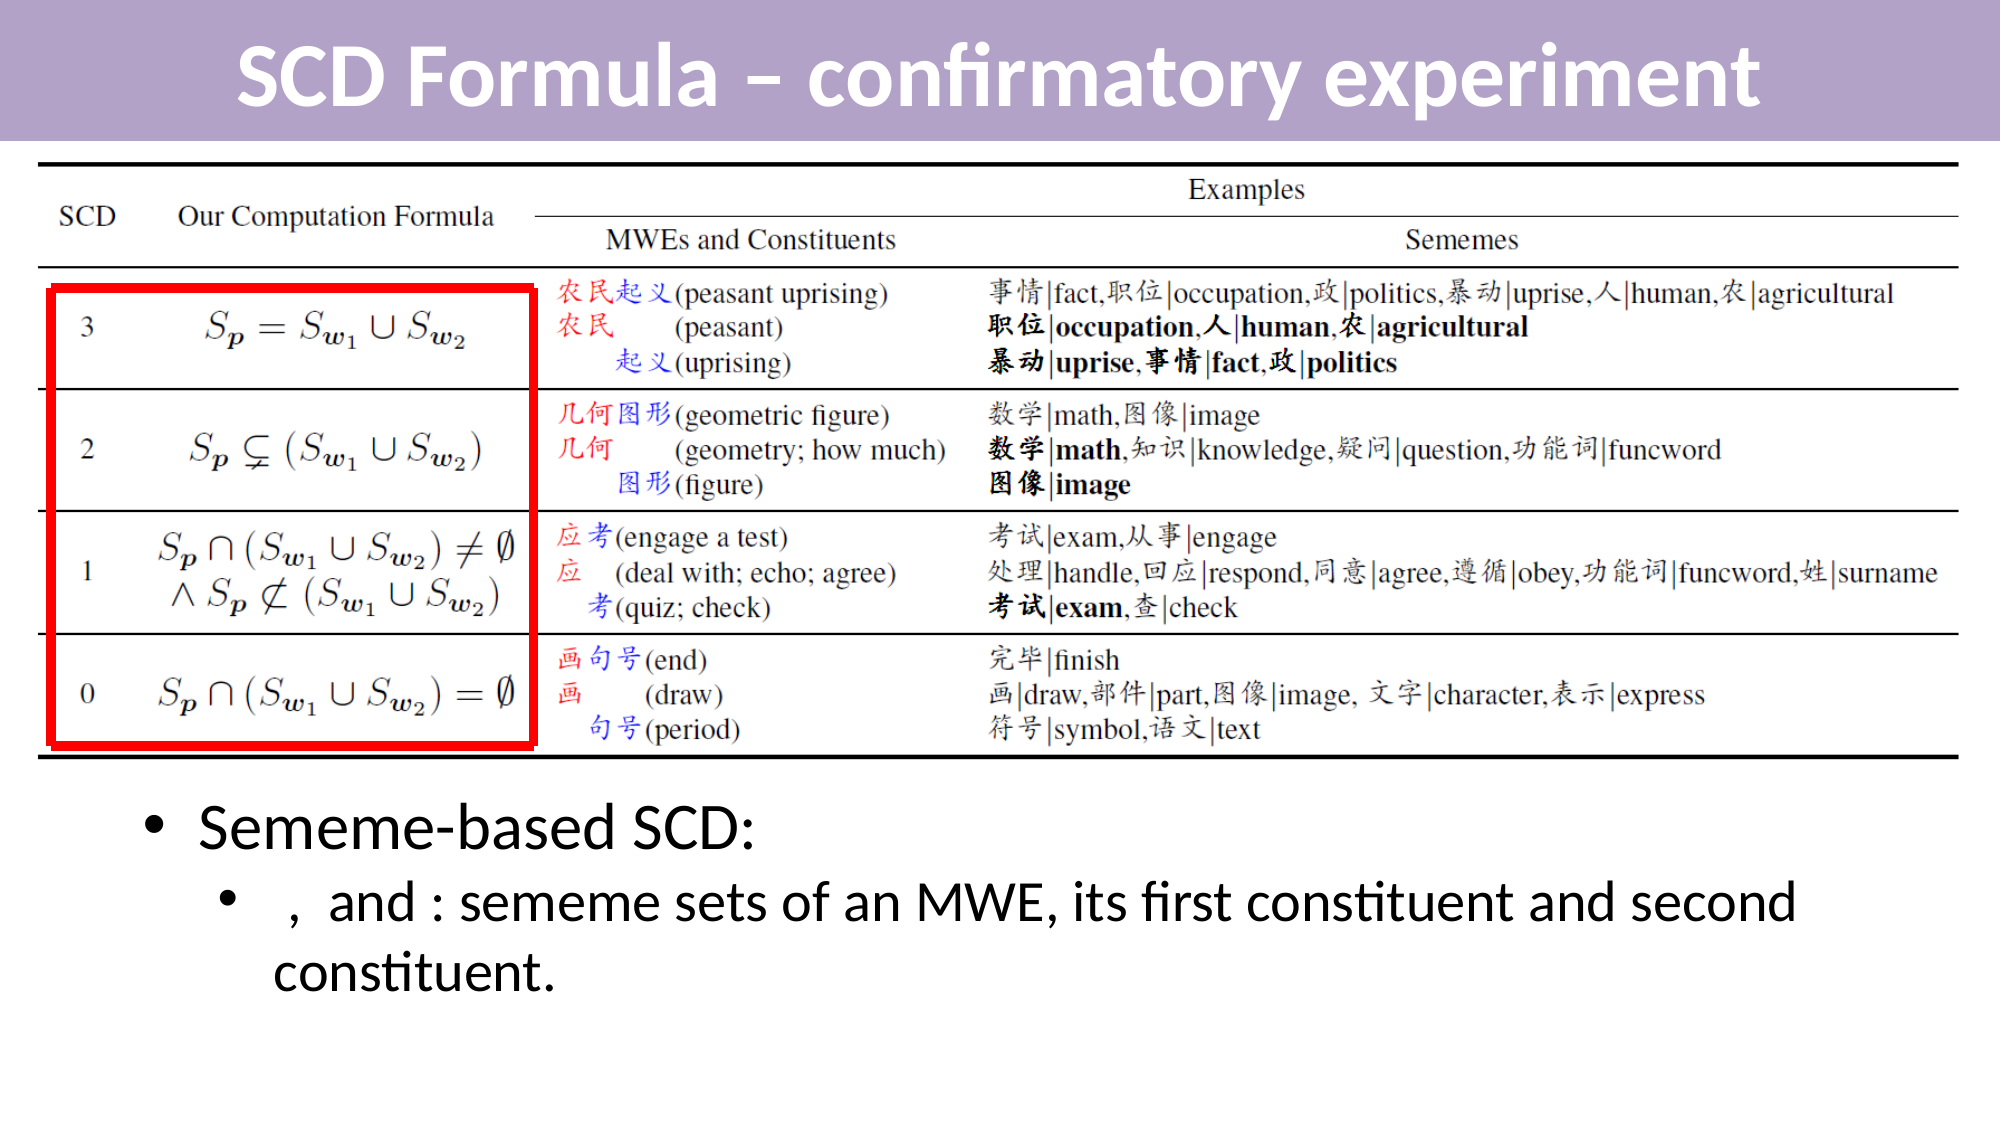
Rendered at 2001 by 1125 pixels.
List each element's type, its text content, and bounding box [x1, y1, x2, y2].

text_box SCD Formula – confirmatory experiment [0, 0, 2000, 141]
picture [28, 151, 1972, 776]
